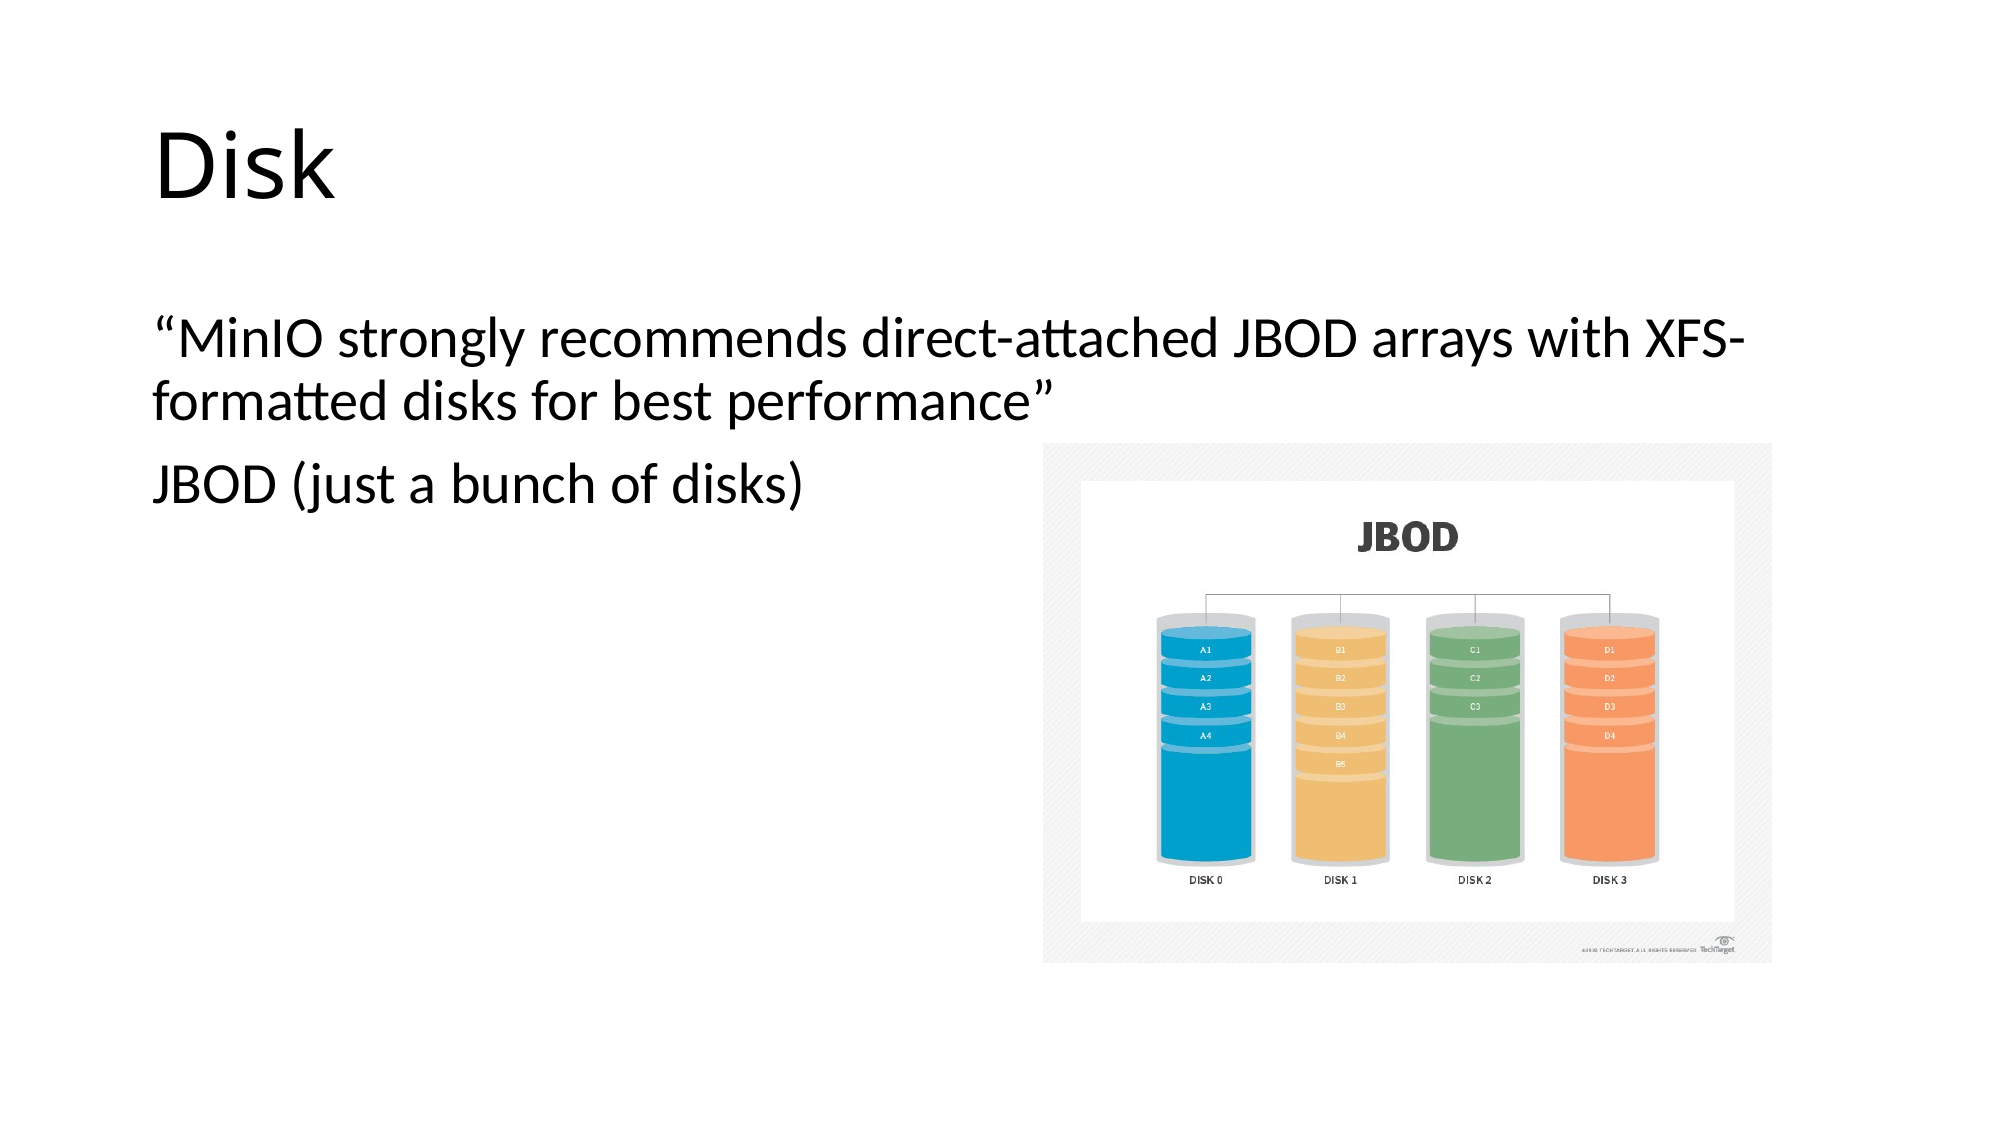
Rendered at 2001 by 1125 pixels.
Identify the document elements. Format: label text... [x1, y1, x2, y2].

list “MinIO strongly recommends direct-attached JBOD arrays with XFS-formatted disks for best performance” JBOD (just a bunch of disks) [137, 299, 1863, 1014]
title Disk [137, 59, 1863, 278]
picture [1043, 442, 1772, 963]
